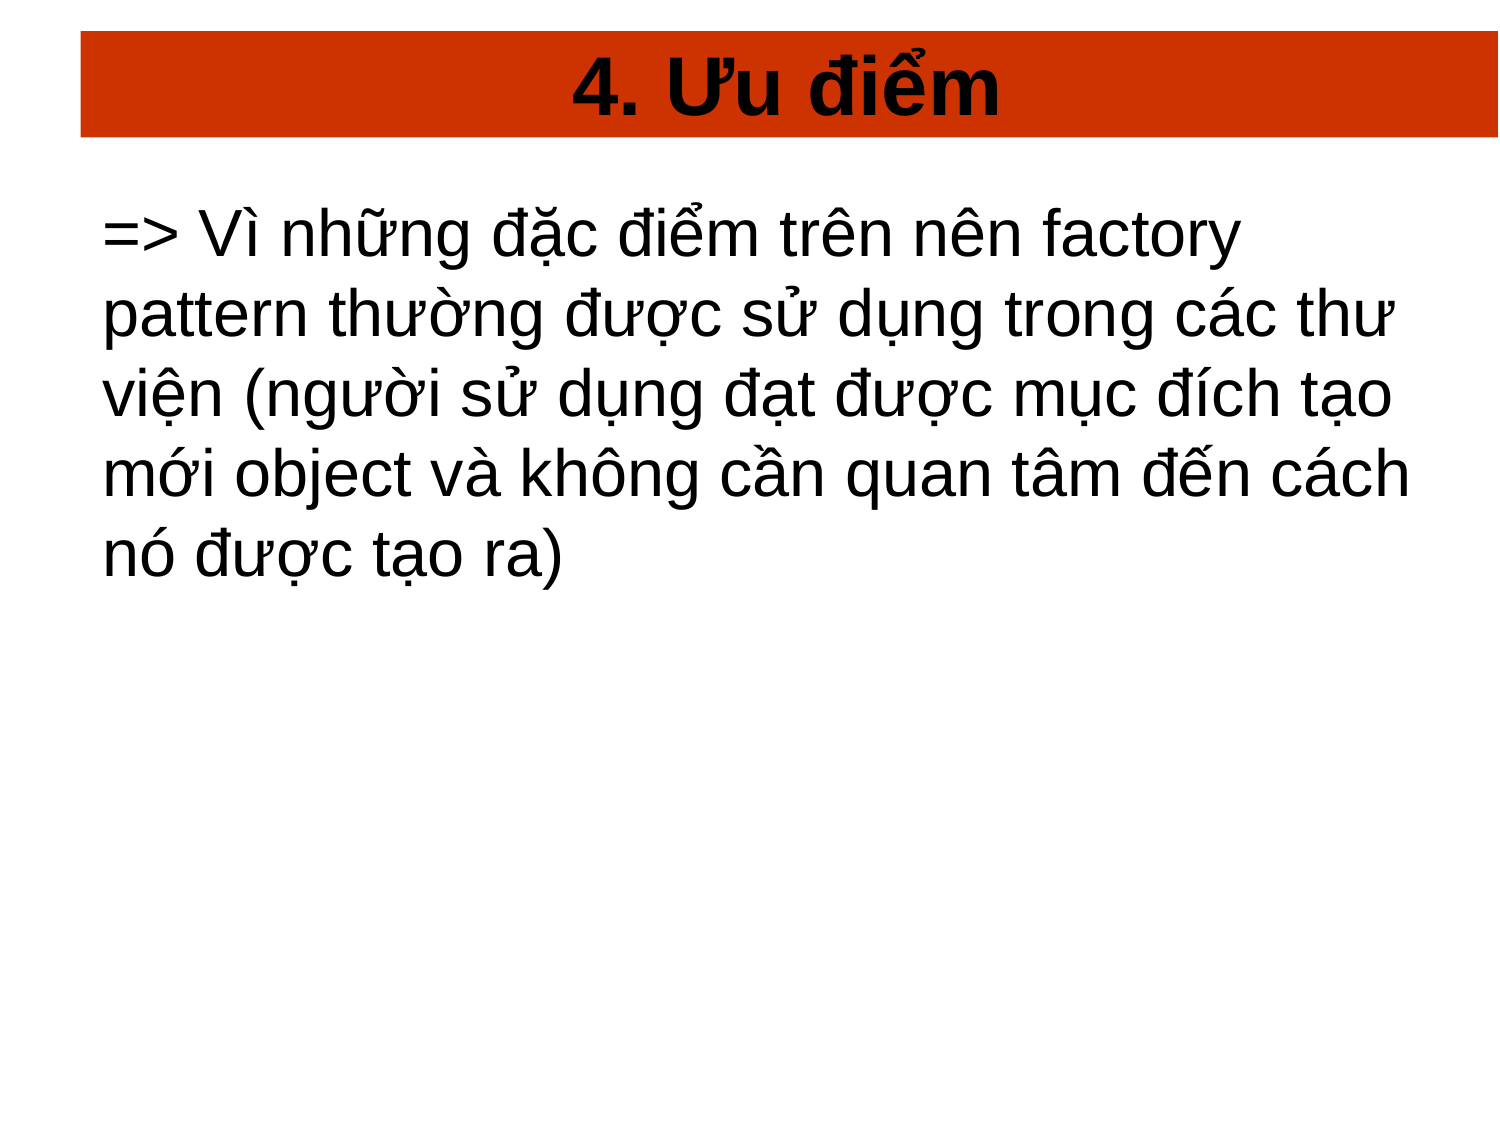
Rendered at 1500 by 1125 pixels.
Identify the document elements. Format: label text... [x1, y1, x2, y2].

title 4. Ưu điểm [75, 24, 1500, 138]
list => Vì những đặc điểm trên nên factory pattern thường được sử dụng trong các thư viện (người sử dụng đạt được mục đích tạo mới object và không cần quan tâm đến cách nó được tạo ra) [87, 182, 1475, 1088]
